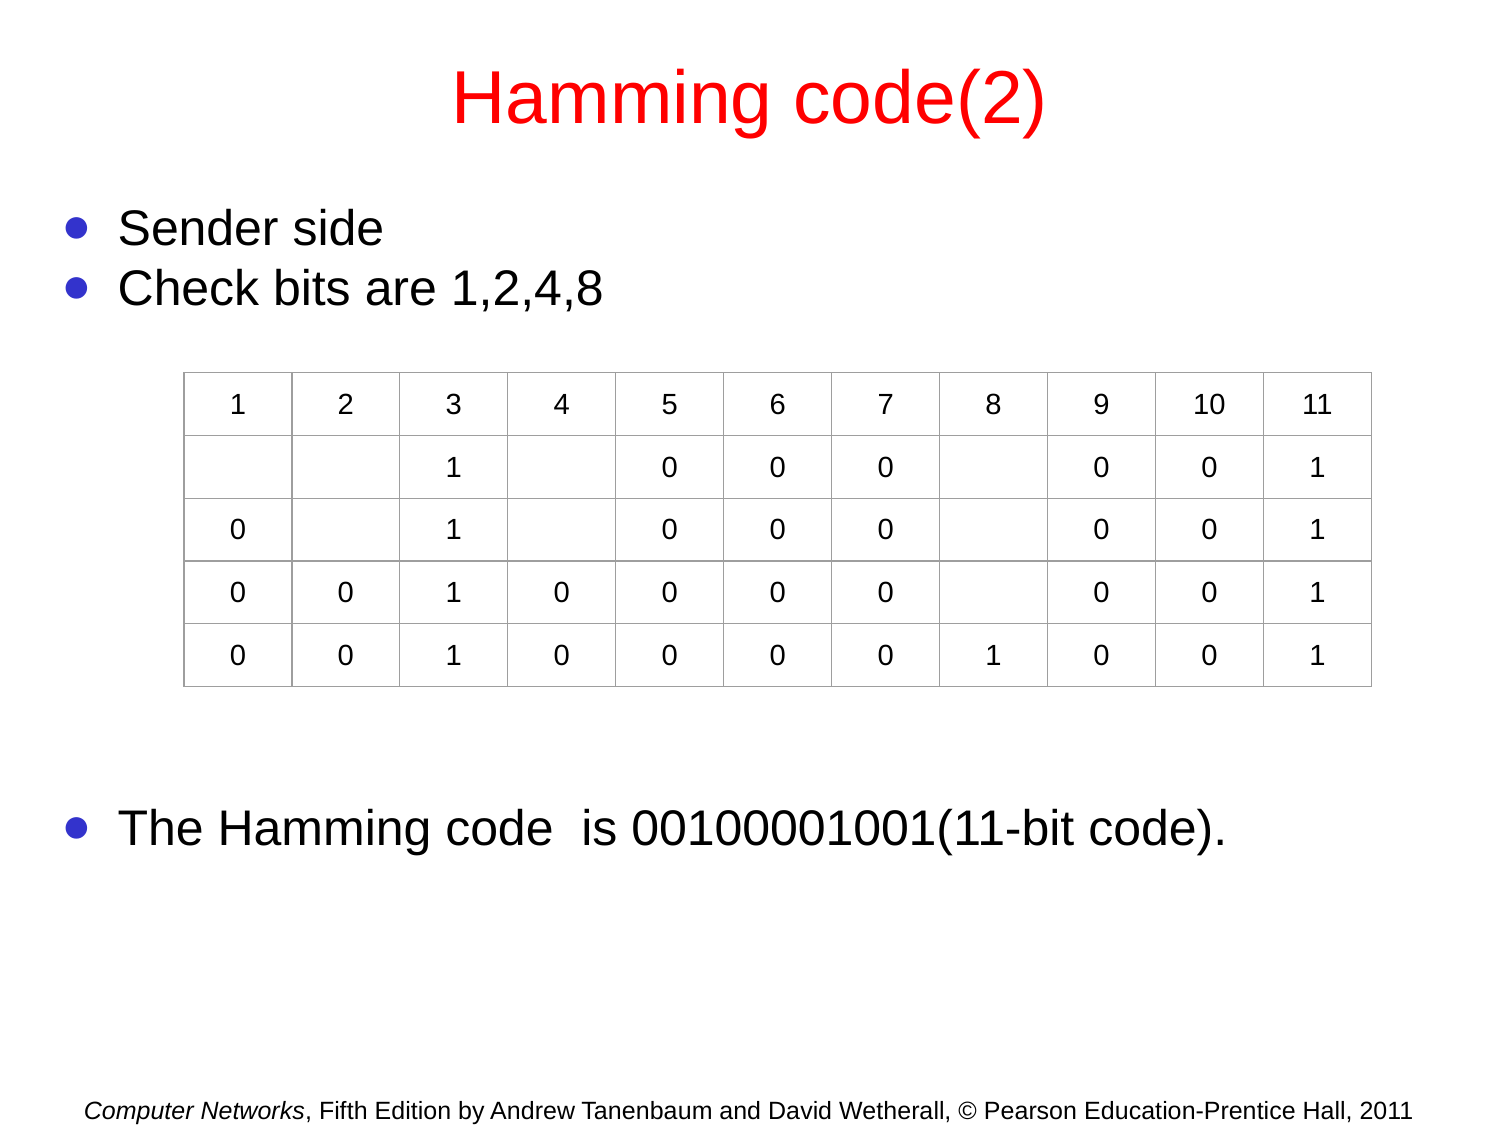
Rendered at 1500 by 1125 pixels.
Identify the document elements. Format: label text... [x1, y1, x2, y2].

table_cell [940, 562, 1047, 623]
table_cell 0 [1156, 499, 1263, 560]
table_cell 0 [832, 624, 939, 686]
table_cell 0 [616, 624, 723, 686]
table_cell 1 [400, 499, 507, 560]
title Hamming code(2) [0, 0, 1500, 188]
table_cell 0 [1048, 436, 1155, 498]
table_header 4 [508, 373, 615, 435]
table_cell 0 [1156, 436, 1263, 498]
table_header 9 [1048, 373, 1155, 435]
table_cell [185, 436, 291, 498]
table_cell 0 [616, 562, 723, 623]
table_cell 0 [832, 436, 939, 498]
table_cell 0 [508, 624, 615, 686]
table_cell 0 [1048, 499, 1155, 560]
table_cell 0 [1156, 562, 1263, 623]
table_cell 0 [1156, 624, 1263, 686]
table_header 2 [293, 373, 399, 435]
table_cell [508, 436, 615, 498]
table_cell 0 [185, 562, 291, 623]
table_cell 1 [940, 624, 1047, 686]
table_cell 1 [400, 624, 507, 686]
table_cell 0 [724, 624, 831, 686]
table_cell 0 [1048, 562, 1155, 623]
table_cell 1 [1264, 499, 1371, 560]
table_cell 0 [724, 436, 831, 498]
table_cell 0 [616, 499, 723, 560]
table_cell 0 [616, 436, 723, 498]
table_cell 0 [832, 562, 939, 623]
table_cell [293, 436, 399, 498]
table_cell 0 [185, 624, 291, 686]
table_header 10 [1156, 373, 1263, 435]
table_cell 0 [293, 562, 399, 623]
table_cell 0 [508, 562, 615, 623]
table_cell 1 [1264, 624, 1371, 686]
table_cell 1 [400, 562, 507, 623]
table_header 7 [832, 373, 939, 435]
table_header 1 [185, 373, 291, 435]
table_cell 0 [293, 624, 399, 686]
table_header 6 [724, 373, 831, 435]
table_cell 1 [1264, 436, 1371, 498]
table_header 3 [400, 373, 507, 435]
table_cell 1 [400, 436, 507, 498]
table_cell 0 [185, 499, 291, 560]
table_cell 1 [1264, 562, 1371, 623]
table_cell 0 [724, 499, 831, 560]
table_cell [508, 499, 615, 560]
table_cell [940, 499, 1047, 560]
table_header 5 [616, 373, 723, 435]
table_cell [293, 499, 399, 560]
list Sender side Check bits are 1,2,4,8 The Hamming code is 00100001001(11-bit code). [27, 187, 1500, 1052]
table_cell [940, 436, 1047, 498]
table_header 8 [940, 373, 1047, 435]
table_cell 0 [1048, 624, 1155, 686]
table_header 11 [1264, 373, 1371, 435]
table_cell 0 [724, 562, 831, 623]
table_cell 0 [832, 499, 939, 560]
